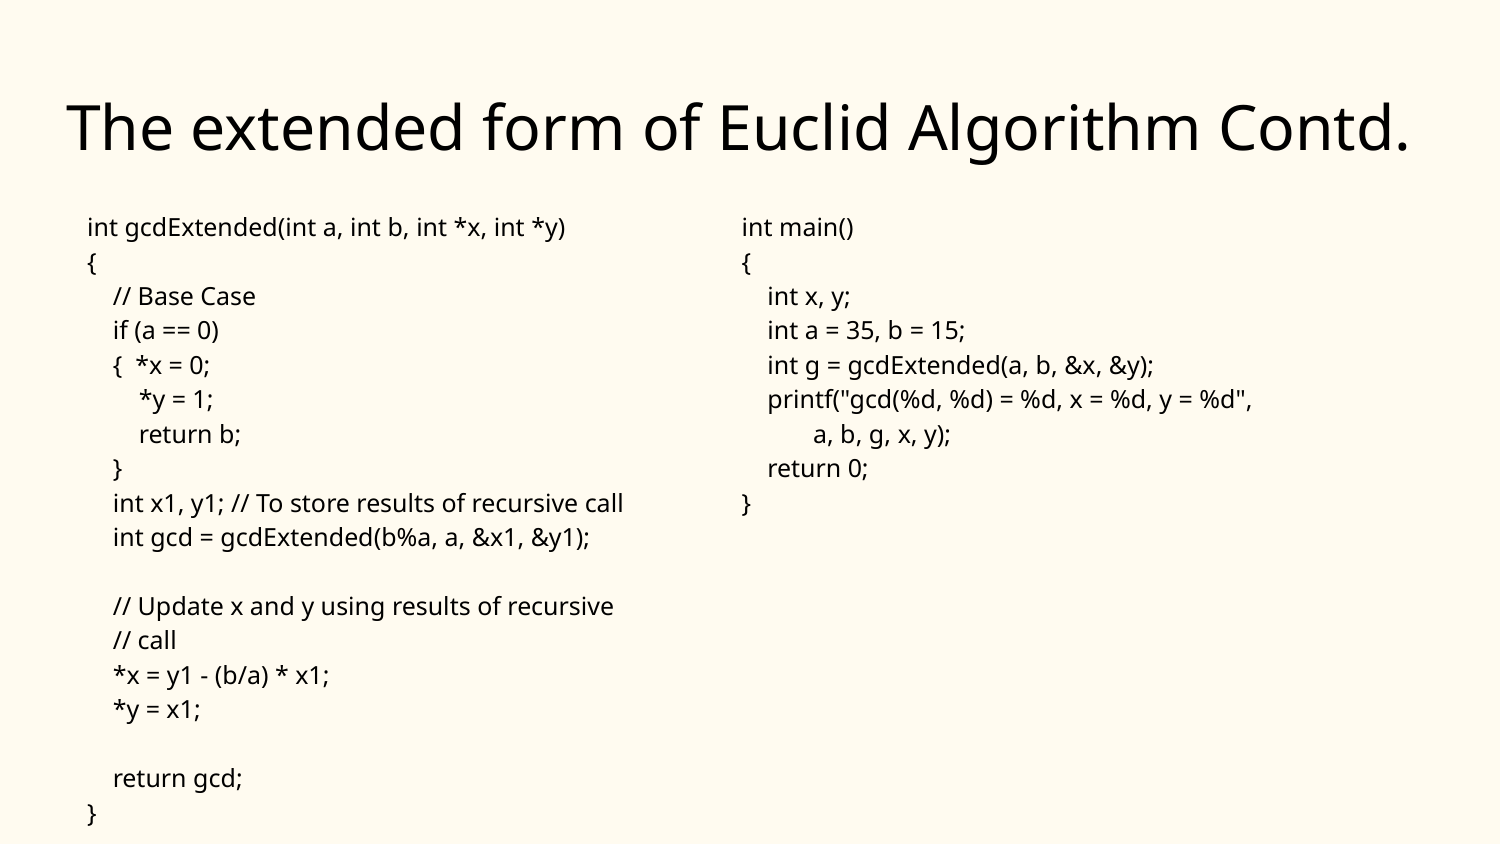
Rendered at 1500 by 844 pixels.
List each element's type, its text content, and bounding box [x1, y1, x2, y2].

list int main() { int x, y; int a = 35, b = 15; int g = gcdExtended(a, b, &x, &y); printf("gcd(%d, %d) = %d, x = %d, y = %d", a, b, g, x, y); return 0; } [705, 192, 1416, 810]
list int gcdExtended(int a, int b, int *x, int *y) { // Base Case if (a == 0) { *x = 0; *y = 1; return b; } int x1, y1; // To store results of recursive call int gcd = gcdExtended(b%a, a, &x1, &y1); // Update x and y using results of recursive // call *x = y1 - (b/a) * x1; *y = x1; return gcd; } [51, 192, 705, 810]
title The extended form of Euclid Algorithm Contd. [51, 72, 1449, 174]
